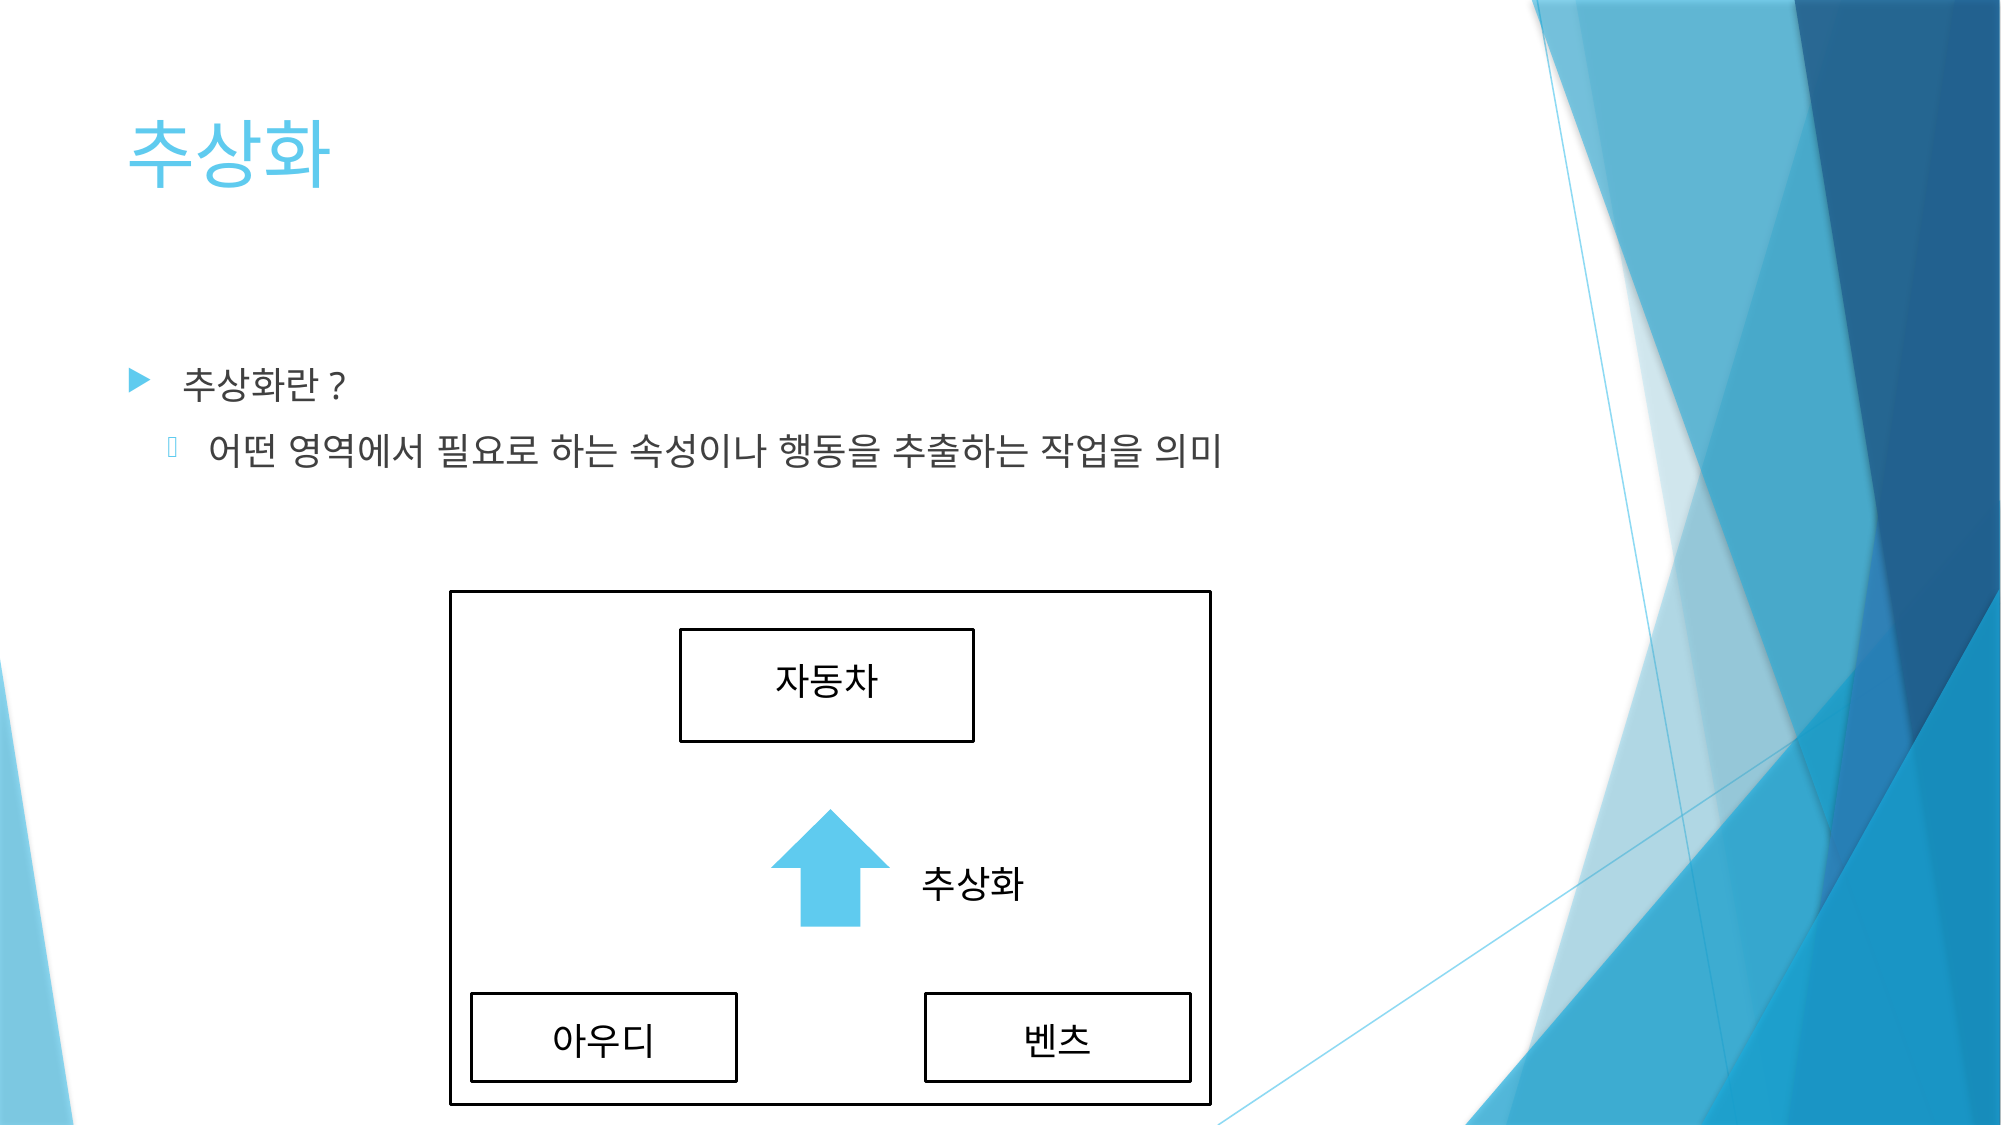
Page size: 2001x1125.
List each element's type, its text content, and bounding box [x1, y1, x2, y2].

list 추상화란? 어떤 영역에서 필요로 하는 속성이나 행동을 추출하는 작업을 의미 [111, 354, 1522, 499]
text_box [450, 591, 1211, 1106]
title 추상화 [111, 99, 1522, 317]
